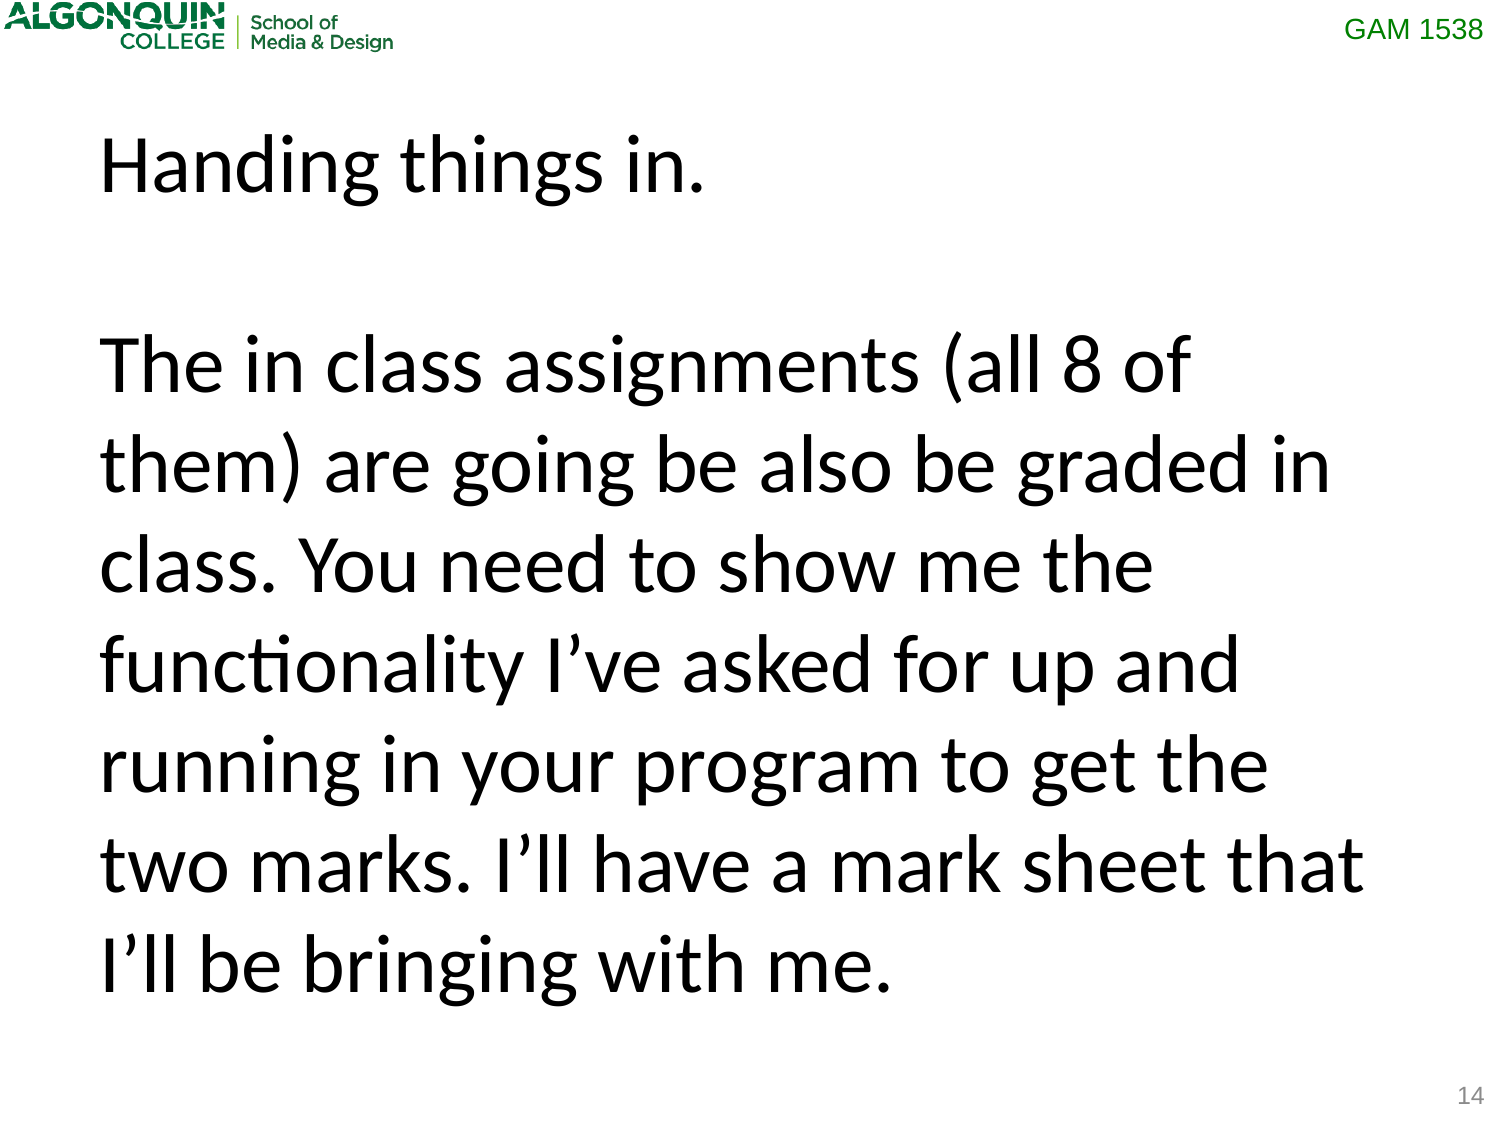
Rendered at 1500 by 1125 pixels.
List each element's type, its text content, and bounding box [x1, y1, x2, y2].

slide_number 14 [1149, 1065, 1500, 1125]
picture [0, 0, 399, 54]
text_box Handing things in. The in class assignments (all 8 of them) are going be also be graded in class. You need to show me the functionality I’ve asked for up and running in your program to get the two marks. I’ll have a mark sheet that I’ll be bringing with me. [84, 101, 1416, 1017]
